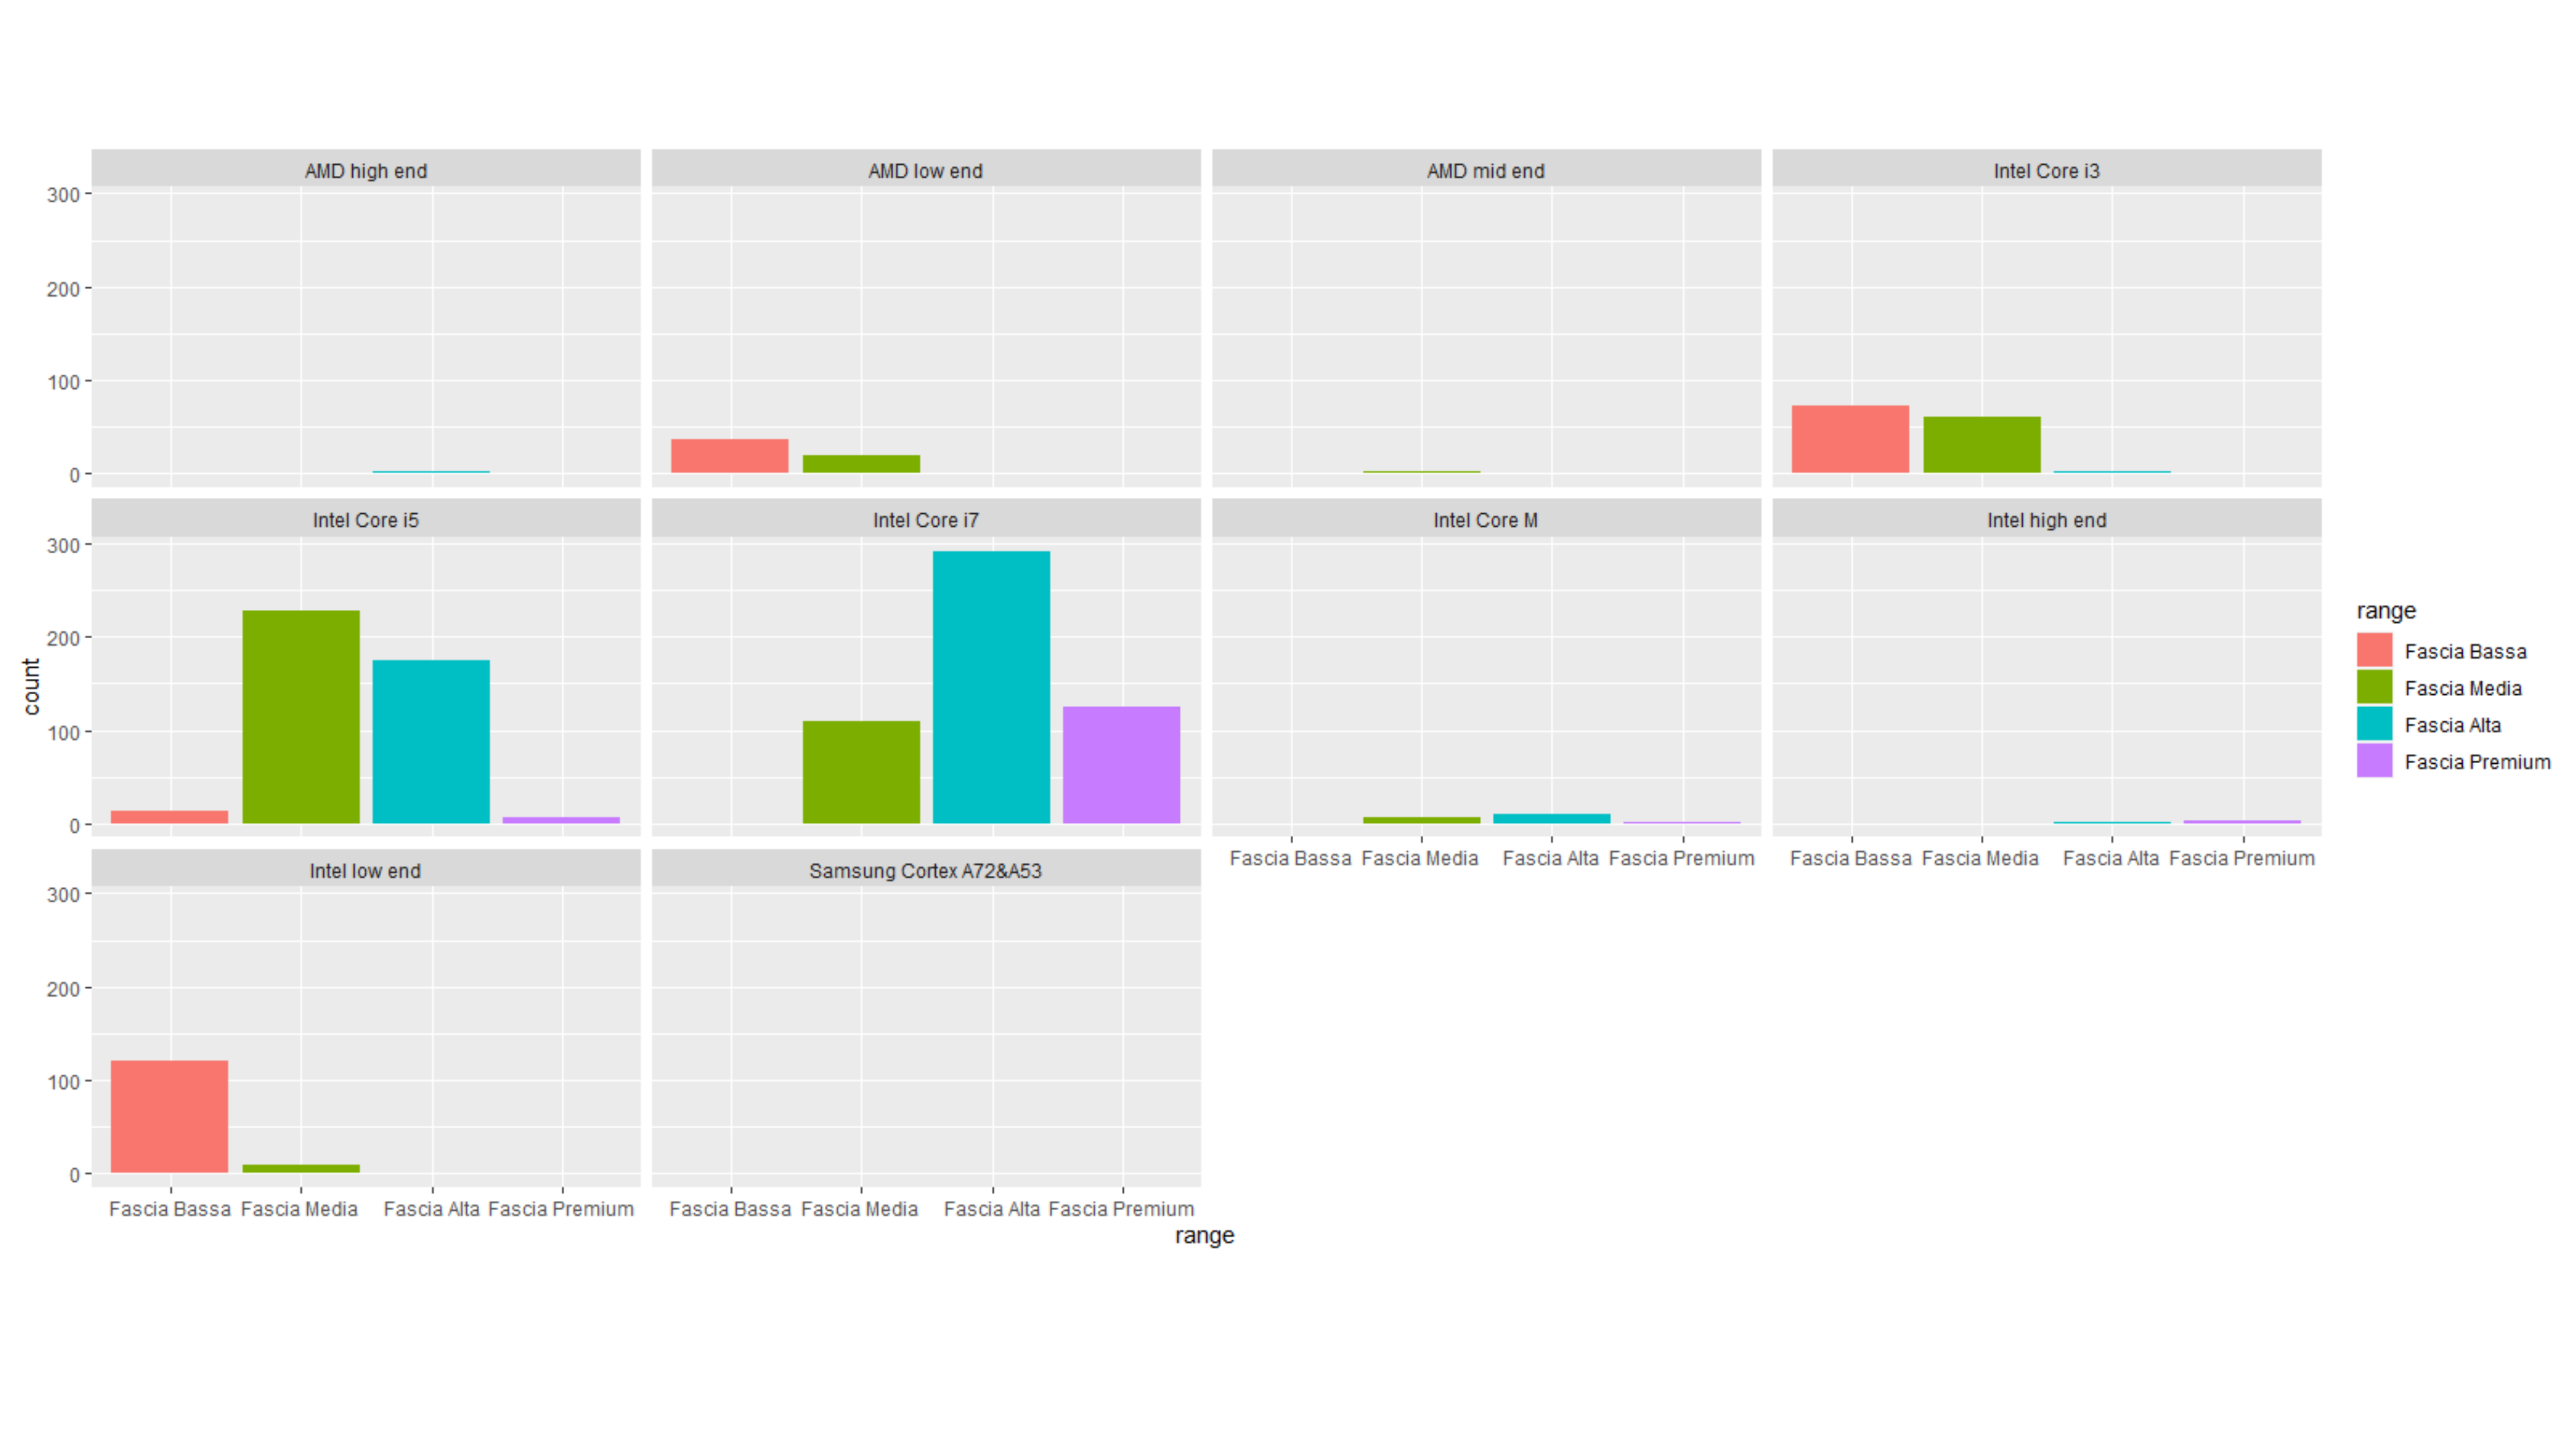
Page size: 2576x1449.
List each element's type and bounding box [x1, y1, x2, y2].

picture [7, 138, 2576, 1260]
